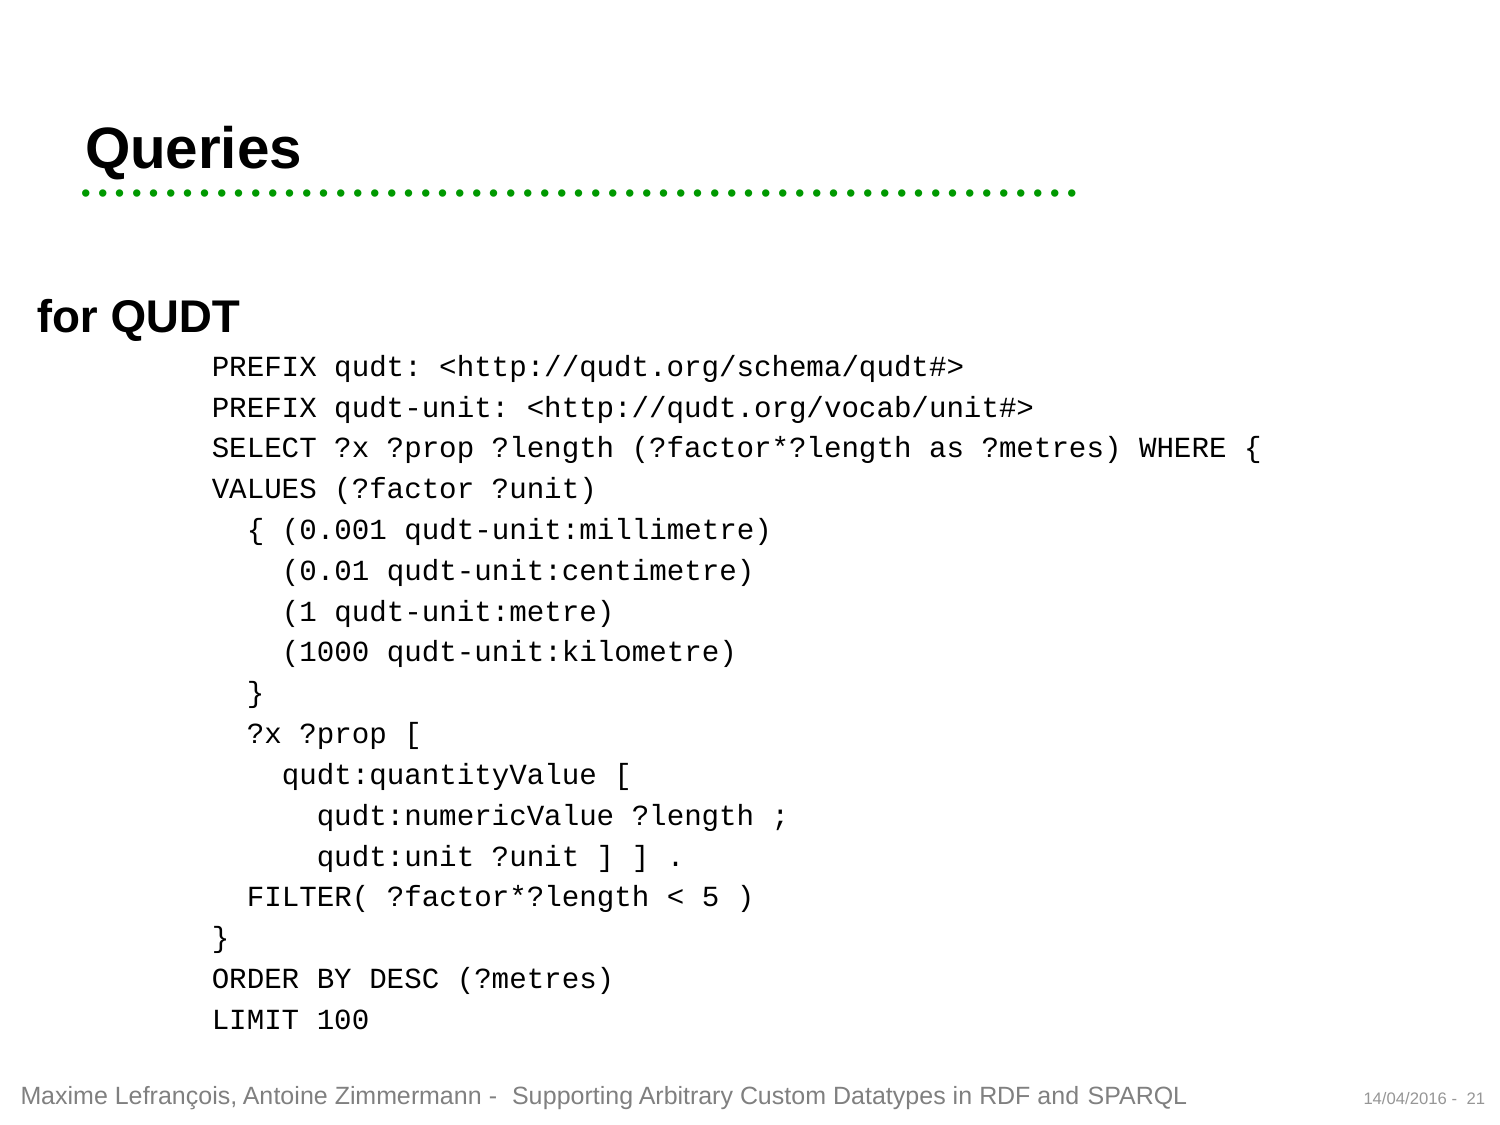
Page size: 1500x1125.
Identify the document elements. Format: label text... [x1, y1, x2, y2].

text_box for QUDT PREFIX qudt: <http://qudt.org/schema/qudt#> PREFIX qudt-unit: <http://qudt.org/vocab/unit#> SELECT ?x ?prop ?length (?factor*?length as ?metres) WHERE { VALUES (?factor ?unit) { (0.001 qudt-unit:millimetre) (0.01 qudt-unit:centimetre) (1 qudt-unit:metre) (1000 qudt-unit:kilometre) } ?x ?prop [ qudt:quantityValue [ qudt:numericValue ?length ; qudt:unit ?unit ] ] . FILTER( ?factor*?length < 5 ) } ORDER BY DESC (?metres) LIMIT 100 [22, 278, 1277, 1043]
title Queries [69, 49, 1471, 189]
